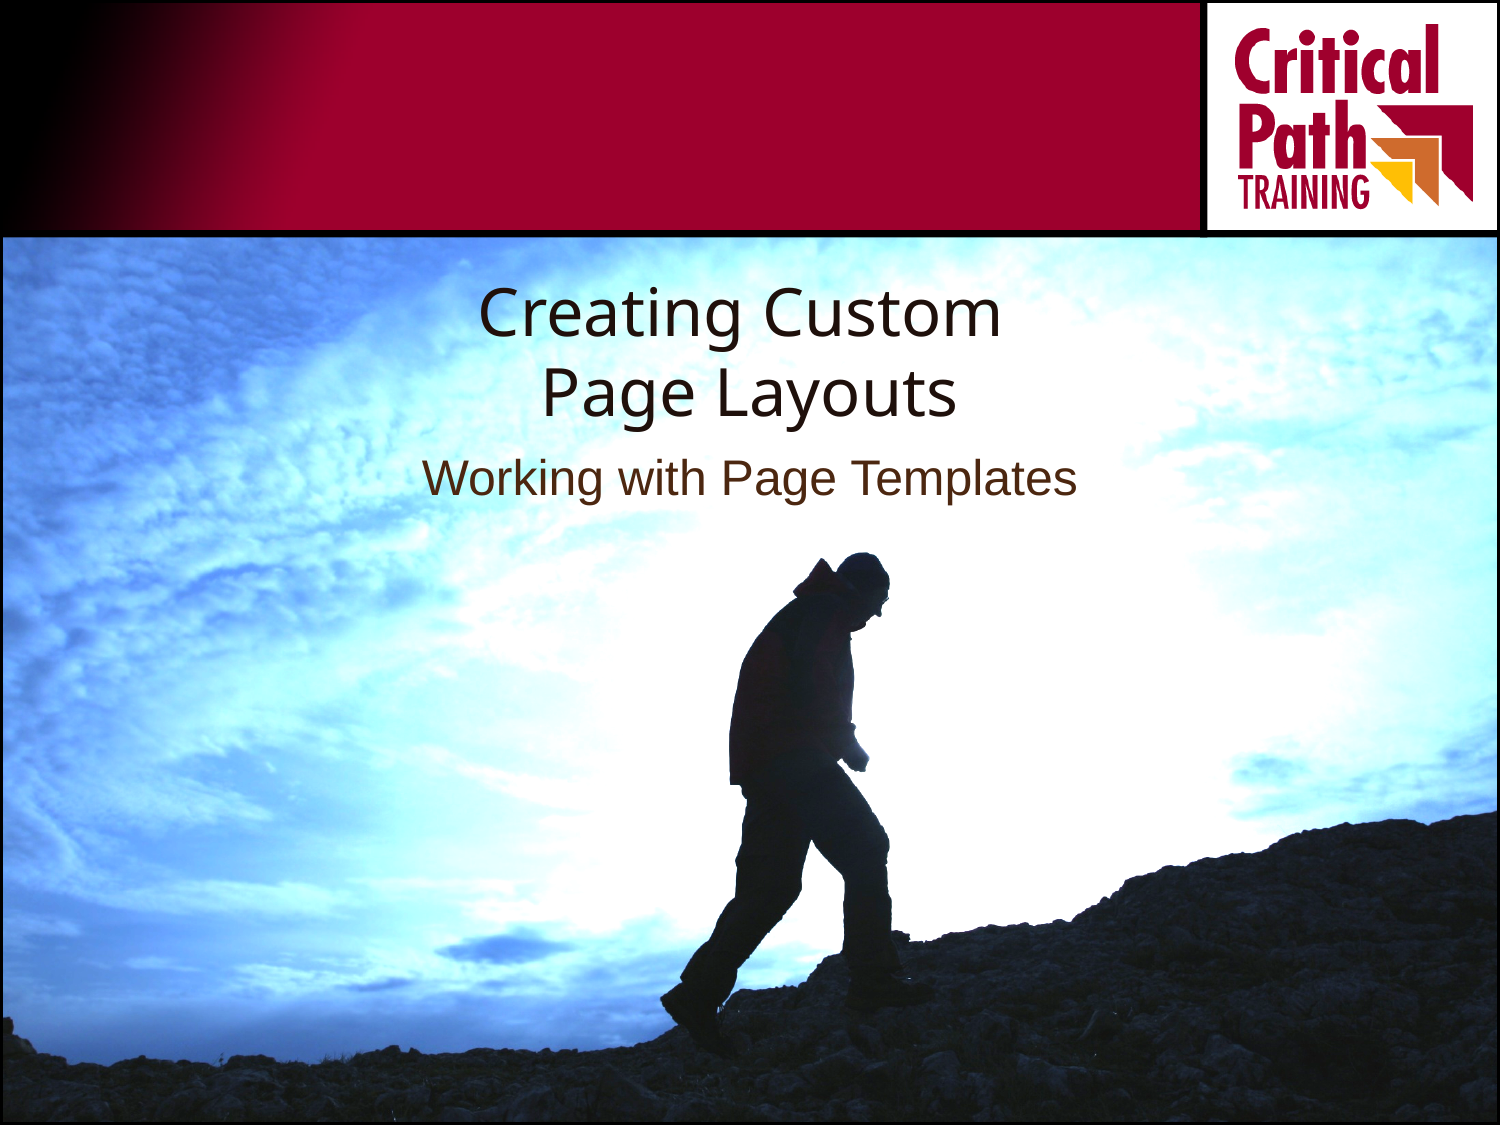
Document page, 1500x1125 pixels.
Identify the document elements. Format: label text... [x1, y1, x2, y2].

picture [3, 3, 1200, 230]
title Creating Custom Page Layouts [50, 262, 1450, 437]
subtitle Working with Page Templates [50, 437, 1450, 625]
picture [1235, 24, 1475, 213]
